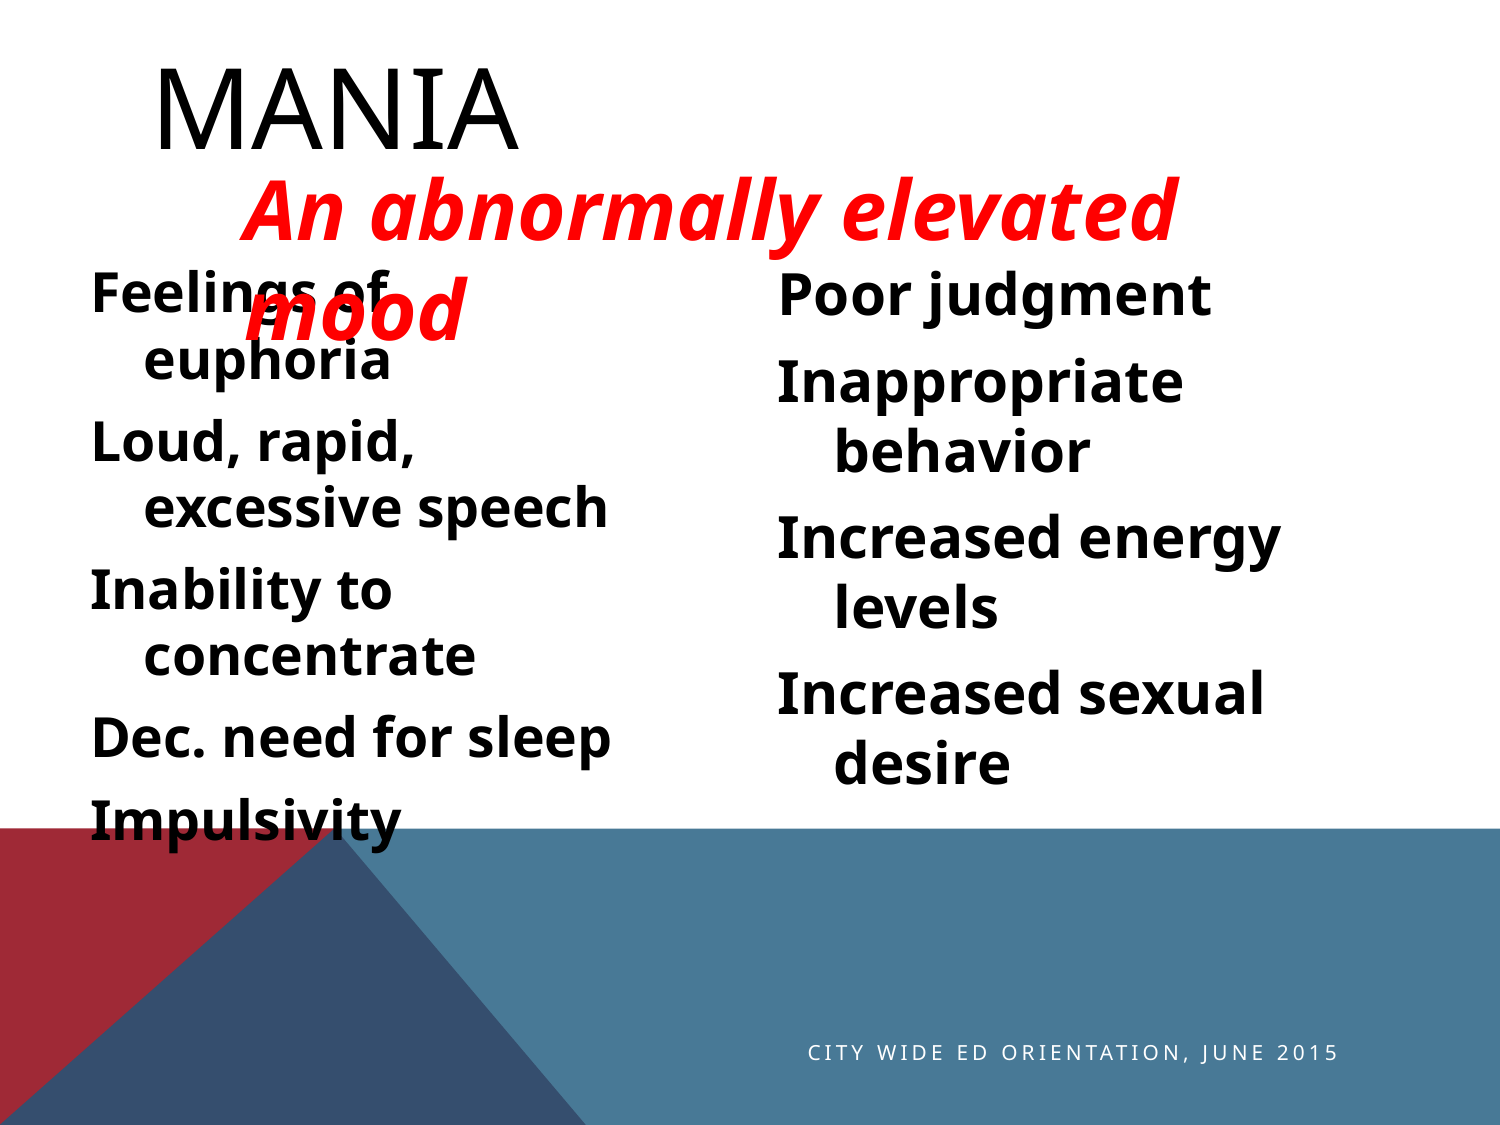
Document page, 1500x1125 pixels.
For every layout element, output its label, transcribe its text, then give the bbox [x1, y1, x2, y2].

list Poor judgment Inappropriate behavior Increased energy levels Increased sexual desire [762, 249, 1363, 859]
footer City Wide ED Orientation, June 2015 [577, 1031, 1352, 1076]
title mania [135, 60, 1369, 150]
text_box An abnormally elevated mood [229, 149, 1342, 365]
list Feelings of euphoria Loud, rapid, excessive speech Inability to concentrate Dec. need for sleep Impulsivity [75, 249, 650, 859]
